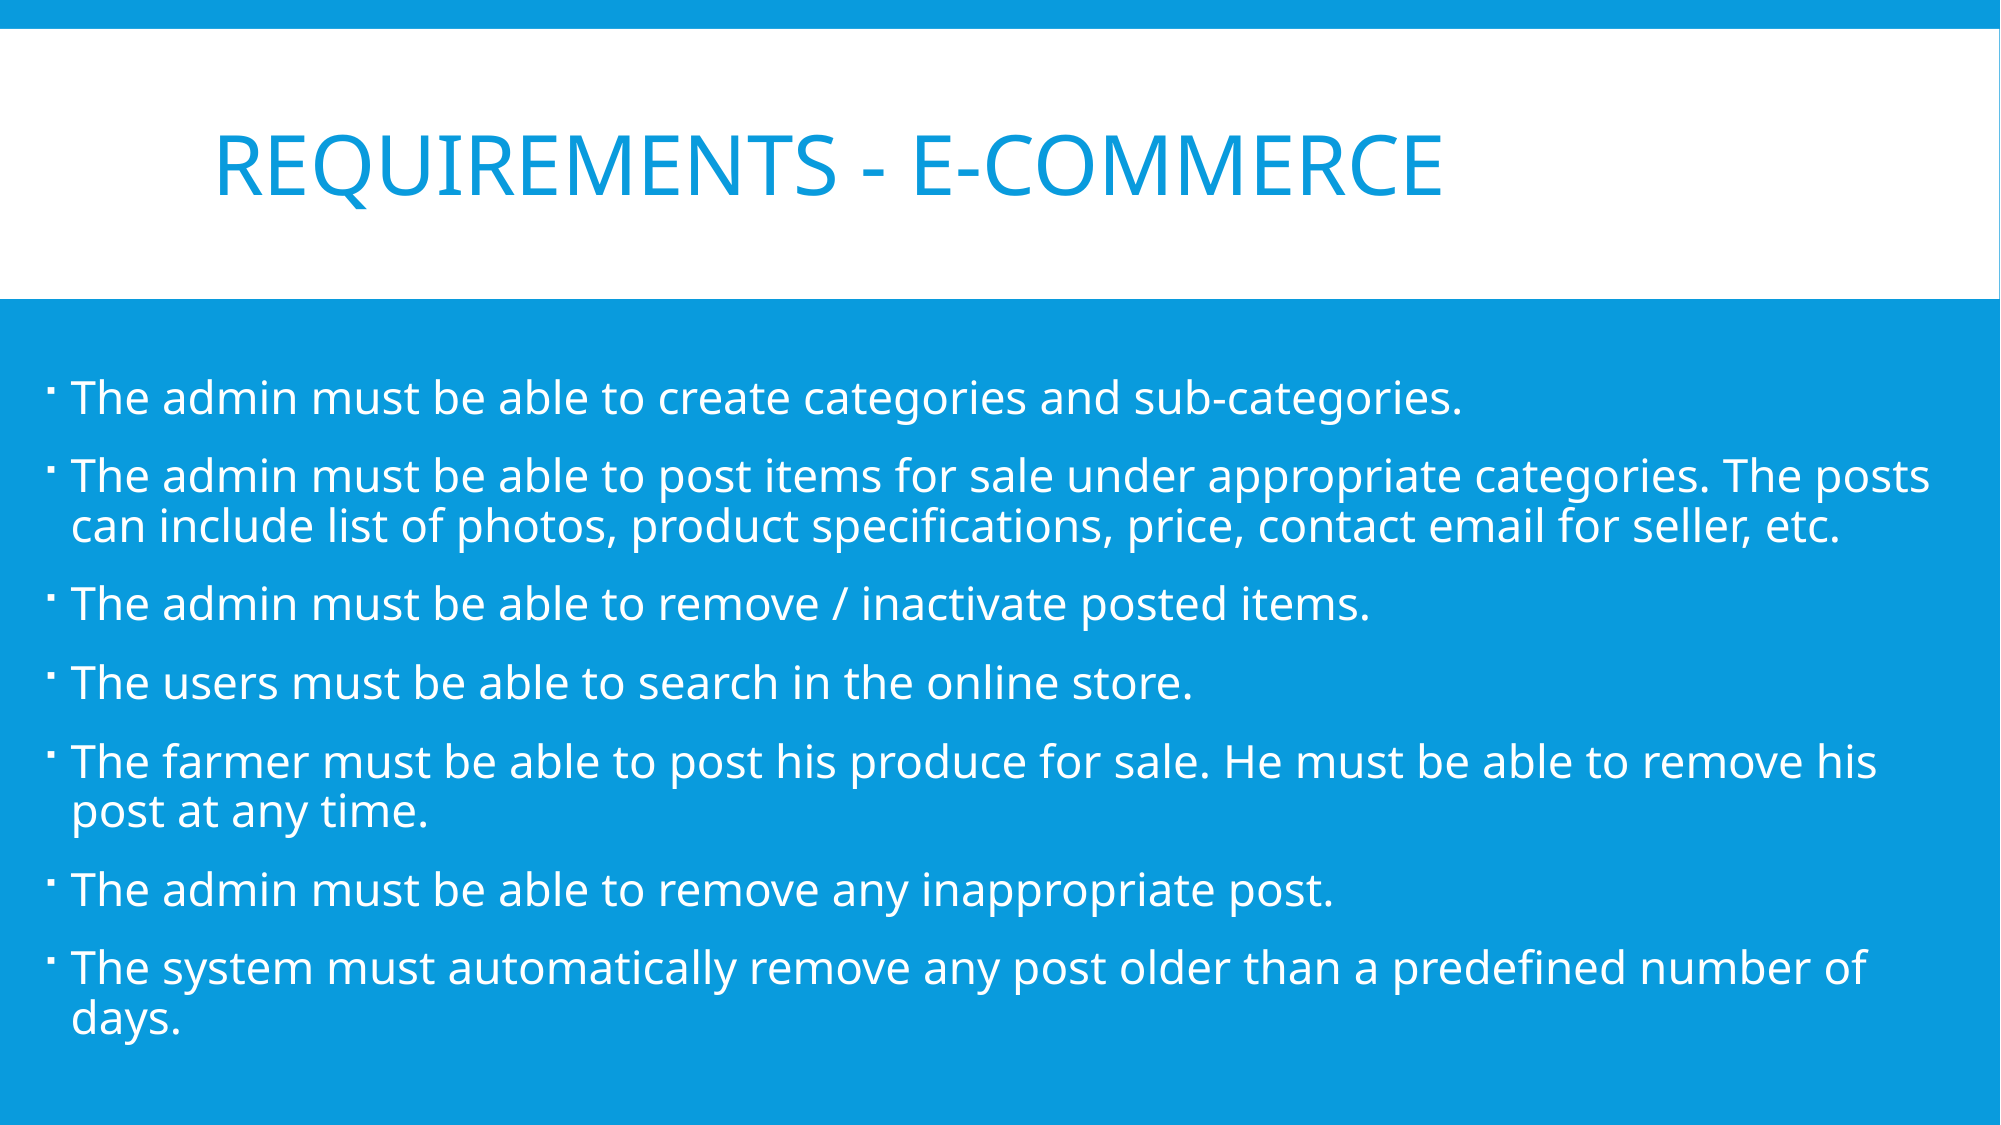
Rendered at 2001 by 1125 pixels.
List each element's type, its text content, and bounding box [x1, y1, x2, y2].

title Requirements - E-Commerce [197, 46, 1803, 295]
list The admin must be able to create categories and sub-categories. The admin must be able to post items for sale under appropriate categories. The posts can include list of photos, product specifications, price, contact email for seller, etc. The admin must be able to remove / inactivate posted items. The users must be able to search in the online store. The farmer must be able to post his produce for sale. He must be able to remove his post at any time. The admin must be able to remove any inappropriate post. The system must automatically remove any post older than a predefined number of days. [25, 367, 1975, 1049]
